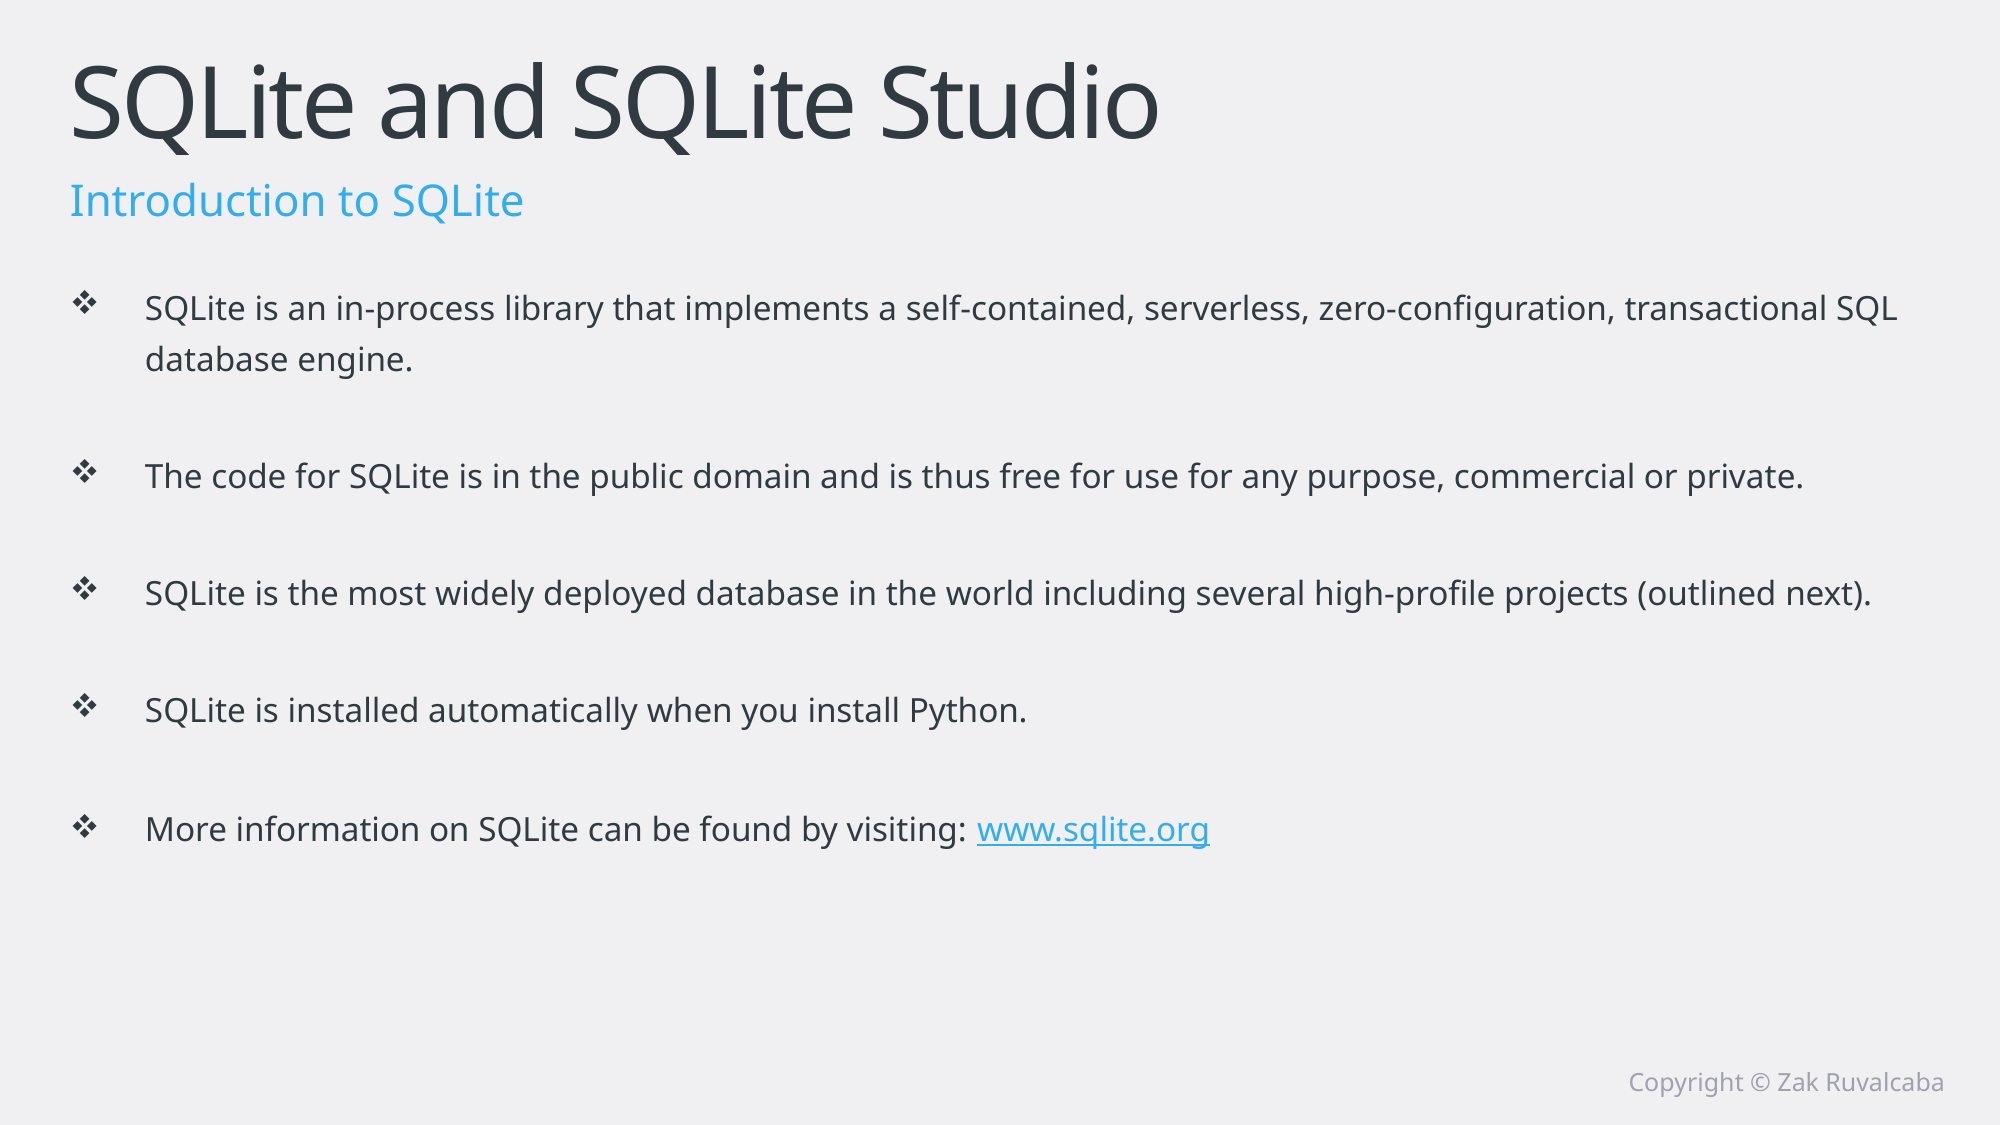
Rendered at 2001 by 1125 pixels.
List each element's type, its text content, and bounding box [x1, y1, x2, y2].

list SQLite is an in-process library that implements a self-contained, serverless, zero-configuration, transactional SQL database engine. The code for SQLite is in the public domain and is thus free for use for any purpose, commercial or private. SQLite is the most widely deployed database in the world including several high-profile projects (outlined next). SQLite is installed automatically when you install Python. More information on SQLite can be found by visiting: www.sqlite.org [55, 267, 1945, 1038]
title SQLite and SQLite Studio [55, 30, 1645, 149]
list Introduction to SQLite [55, 149, 1820, 209]
